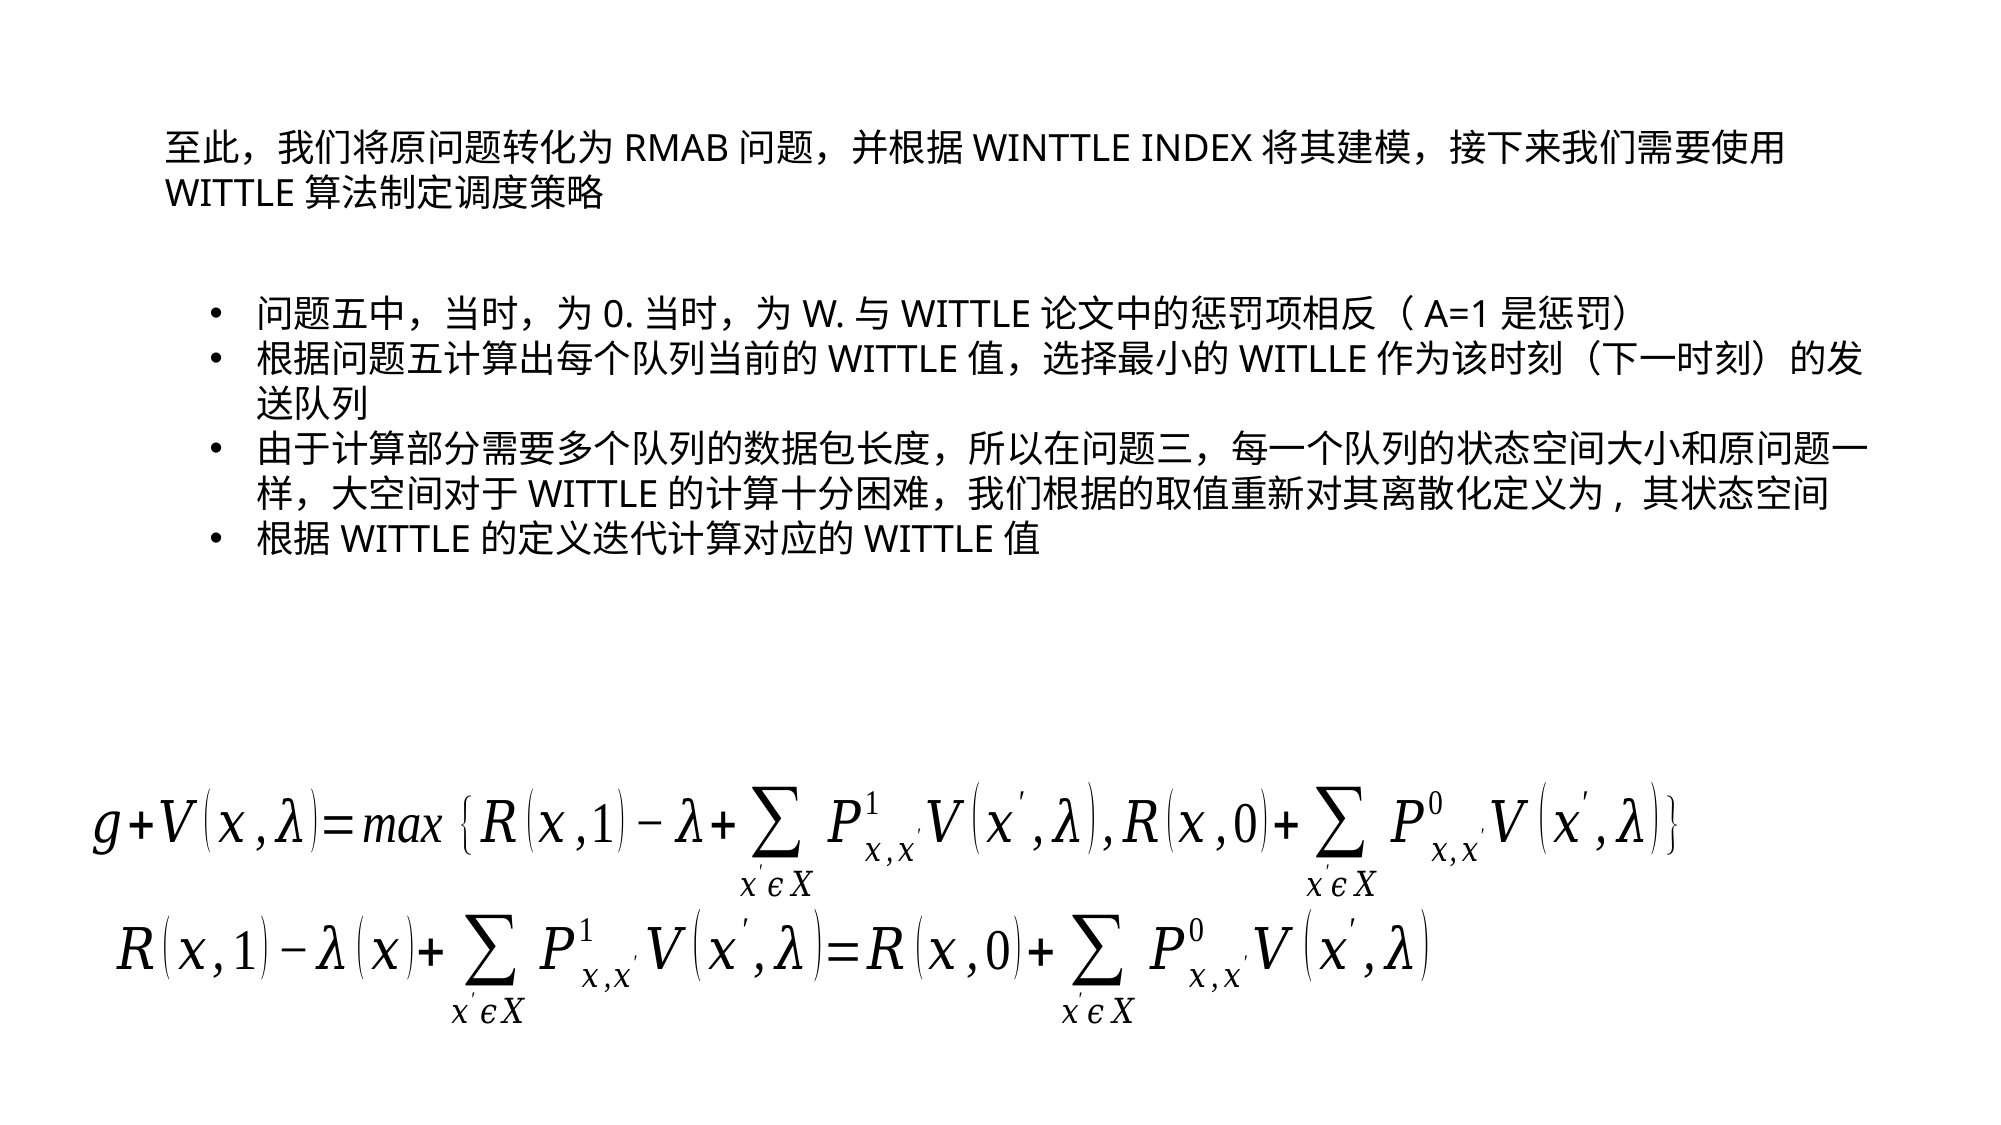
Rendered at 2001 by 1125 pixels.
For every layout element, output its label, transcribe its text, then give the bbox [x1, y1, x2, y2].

text_box 至此，我们将原问题转化为RMAB问题，并根据WINTTLE INDEX将其建模，接下来我们需要使用WITTLE算法制定调度策略 [150, 116, 1865, 222]
